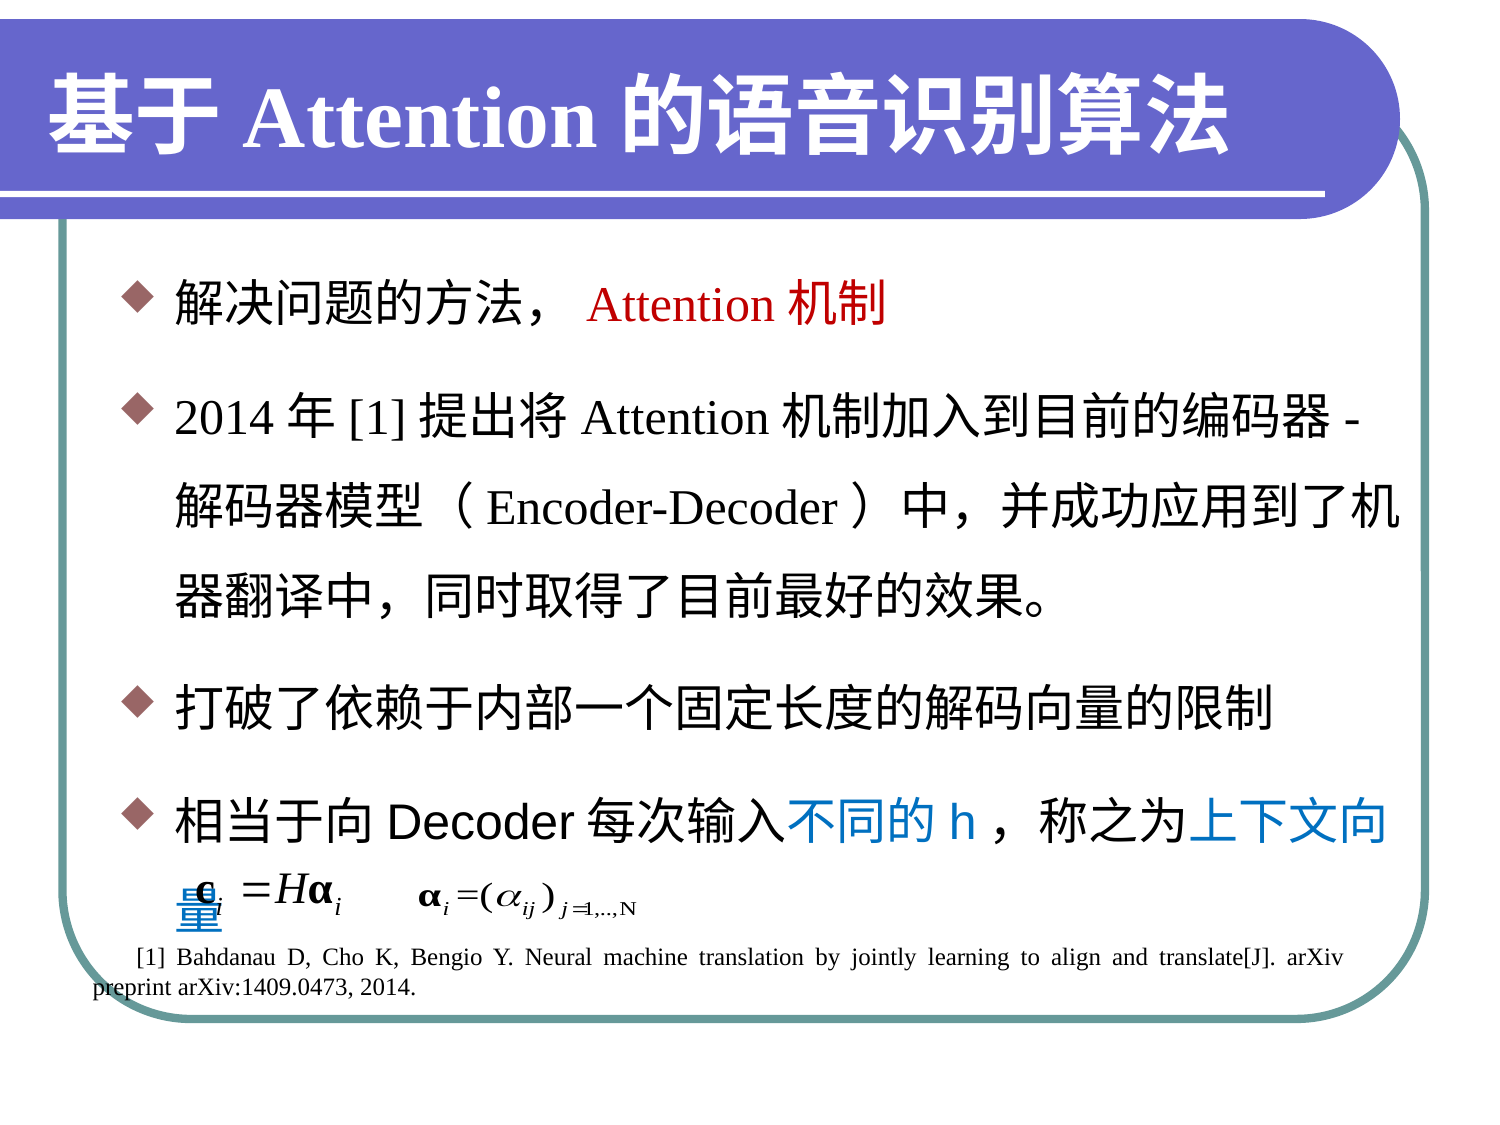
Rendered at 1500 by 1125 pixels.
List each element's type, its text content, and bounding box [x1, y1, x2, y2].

text_box 解决问题的方法，Attention机制 2014年[1]提出将Attention机制加入到目前的编码器-解码器模型（Encoder-Decoder）中，并成功应用到了机器翻译中，同时取得了目前最好的效果。 打破了依赖于内部一个固定长度的解码向量的限制 相当于向Decoder每次输入不同的h，称之为上下文向量 [46, 234, 1418, 1055]
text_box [189, 858, 352, 927]
title 基于Attention的语音识别算法 [31, 37, 1348, 188]
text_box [412, 872, 645, 927]
text_box [1] Bahdanau D, Cho K, Bengio Y. Neural machine translation by jointly learning to align and translate[J]. arXiv preprint arXiv:1409.0473, 2014. [77, 933, 1361, 1009]
